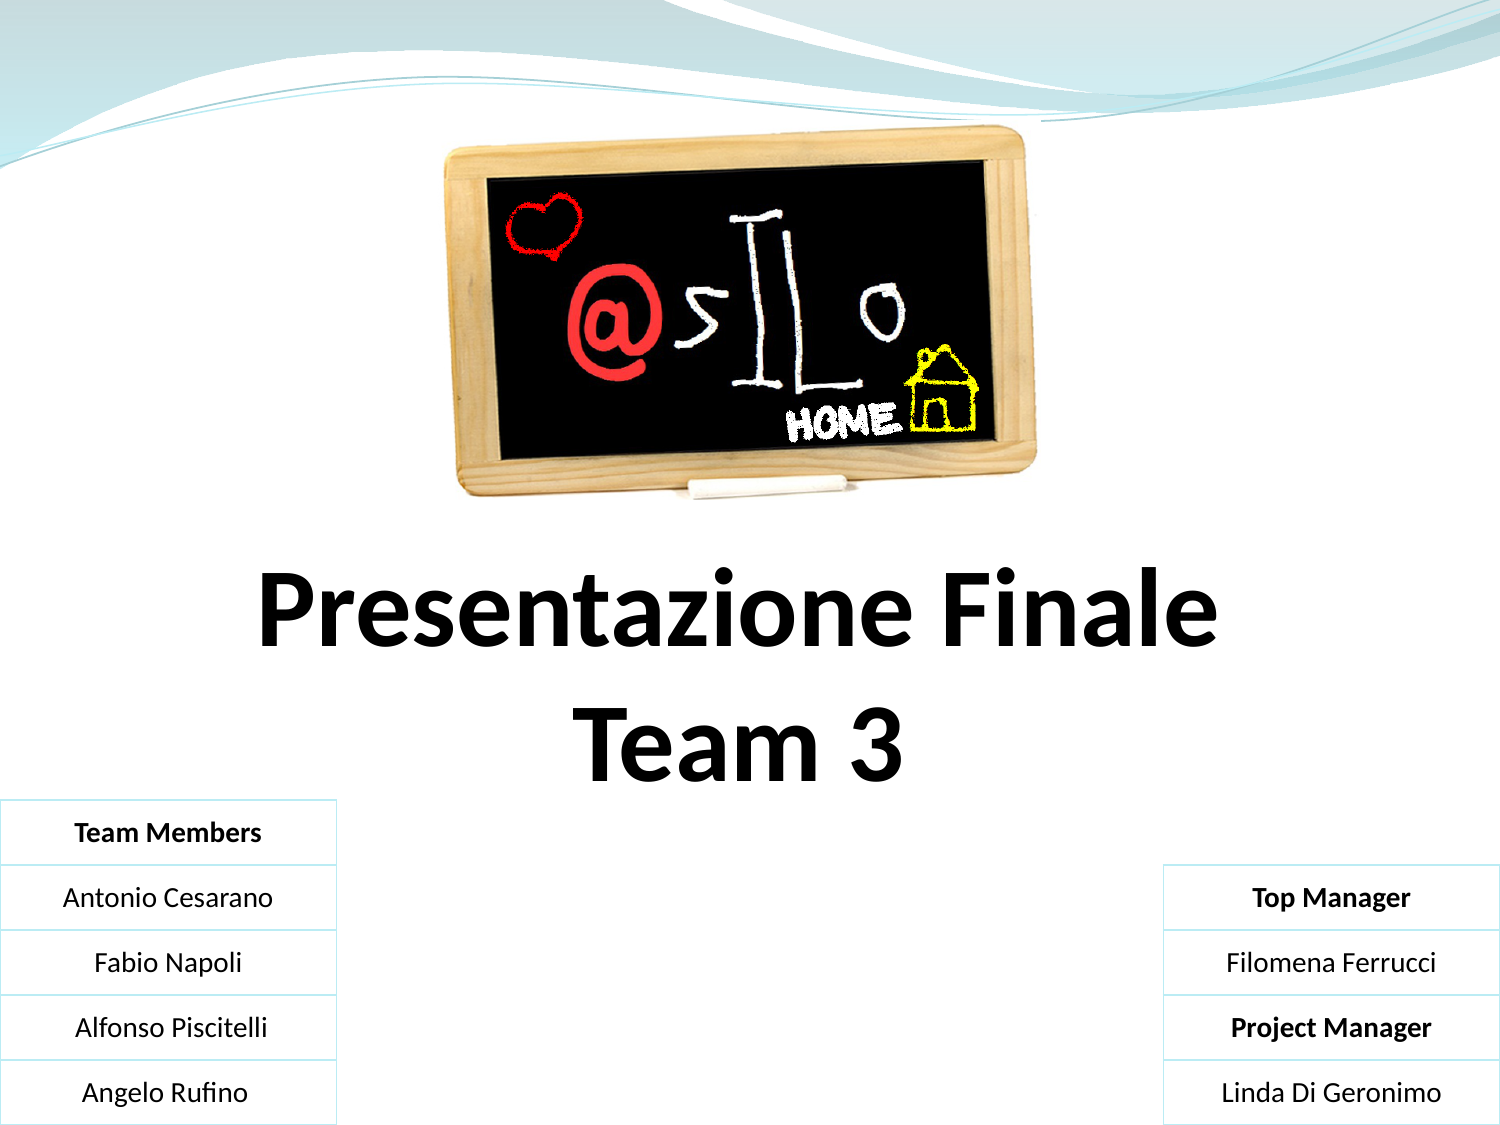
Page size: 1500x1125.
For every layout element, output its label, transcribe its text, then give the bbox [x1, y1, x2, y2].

table_cell Filomena Ferrucci [1164, 931, 1499, 994]
picture [437, 120, 1041, 501]
table_cell Linda Di Geronimo [1164, 1061, 1499, 1124]
table_cell Angelo Rufino [1, 1061, 336, 1124]
text_box Presentazione Finale Team 3 [241, 527, 1237, 812]
table_header Team Members [1, 801, 336, 864]
table_cell Fabio Napoli [1, 931, 336, 994]
table_cell Antonio Cesarano [1, 866, 336, 929]
table_cell Project Manager [1164, 996, 1499, 1059]
table_cell Alfonso Piscitelli [1, 996, 336, 1059]
table_header Top Manager [1164, 866, 1499, 929]
